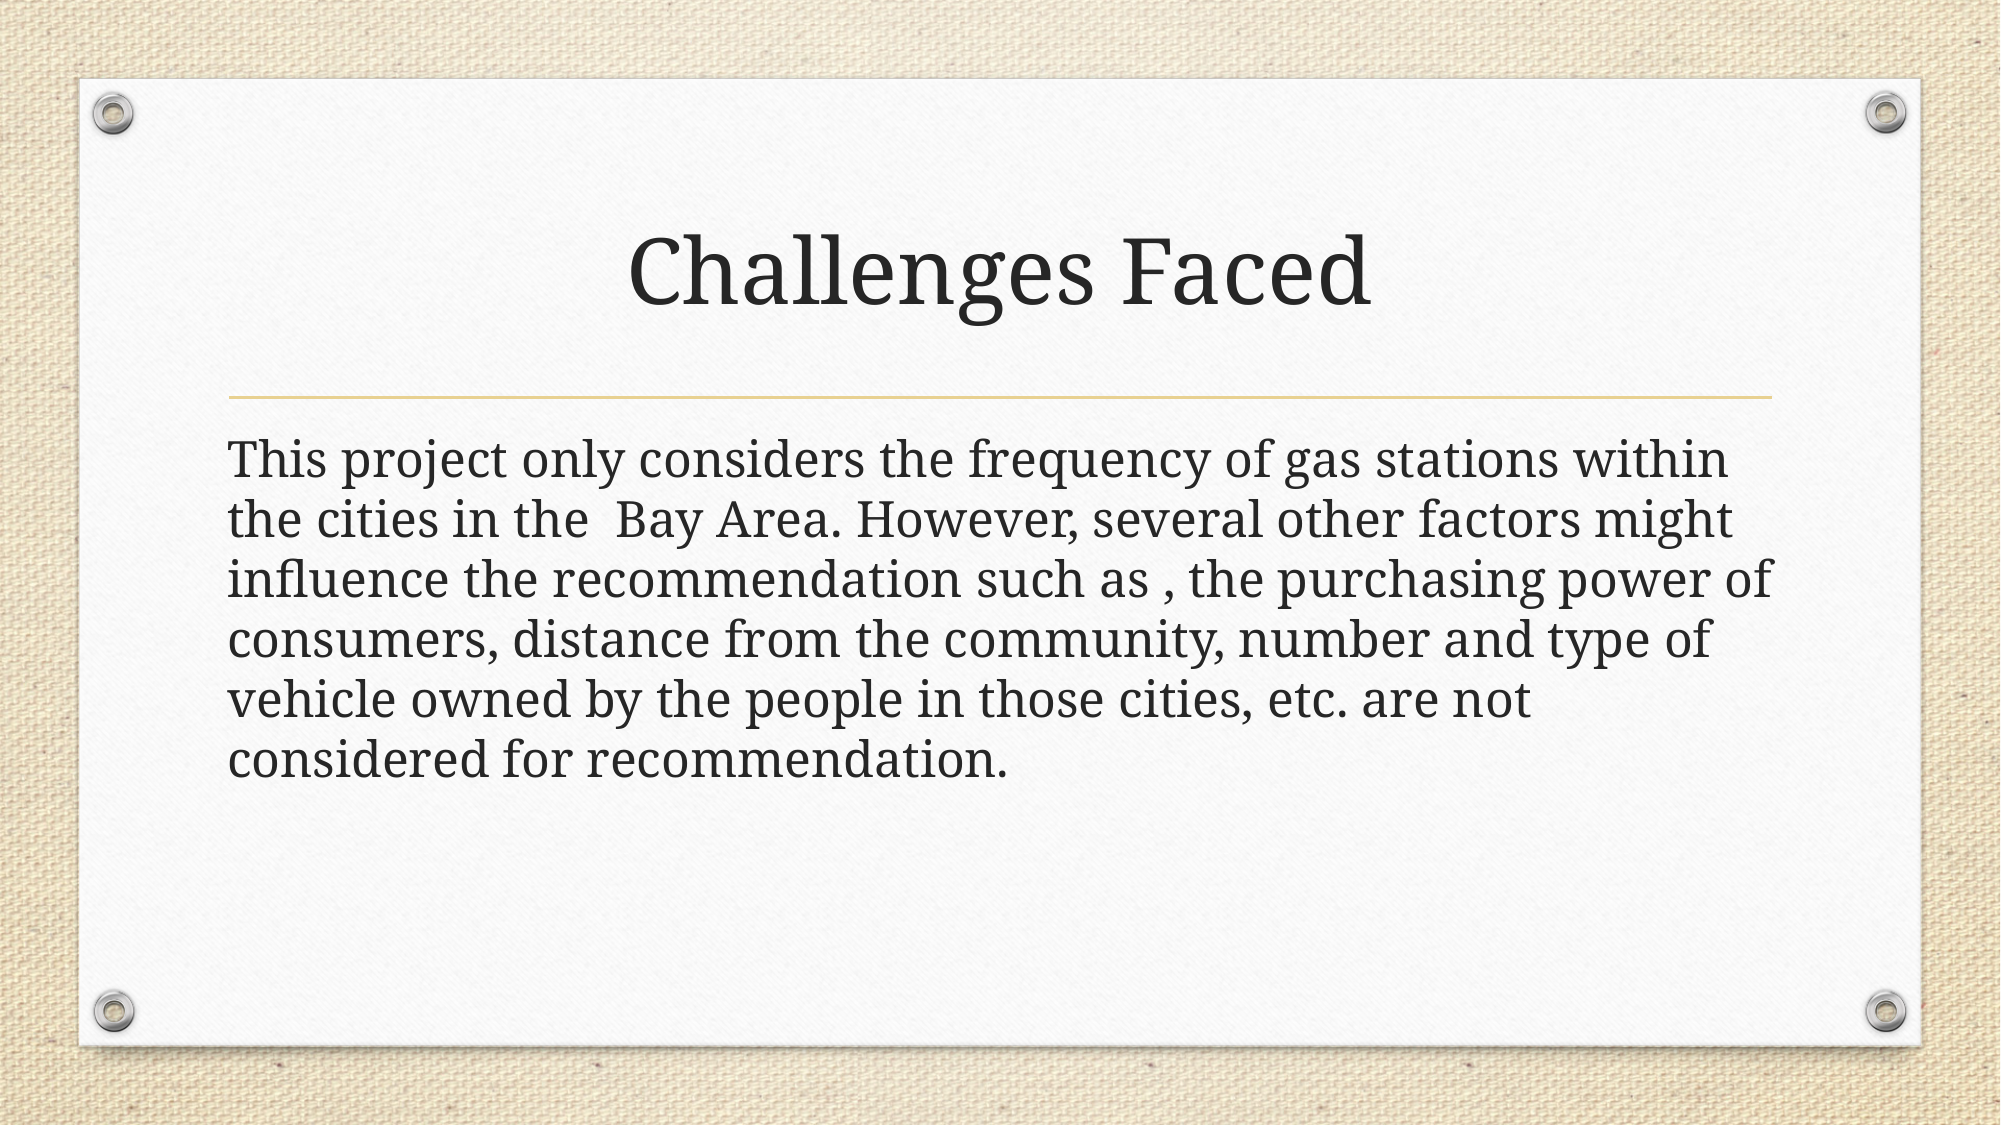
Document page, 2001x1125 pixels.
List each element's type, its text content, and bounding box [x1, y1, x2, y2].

list This project only considers the frequency of gas stations within the cities in the Bay Area. However, several other factors might influence the recommendation such as , the purchasing power of consumers, distance from the community, number and type of vehicle owned by the people in those cities, etc. are not considered for recommendation. [212, 419, 1788, 964]
picture [0, 0, 2001, 1125]
title Challenges Faced [212, 161, 1788, 375]
